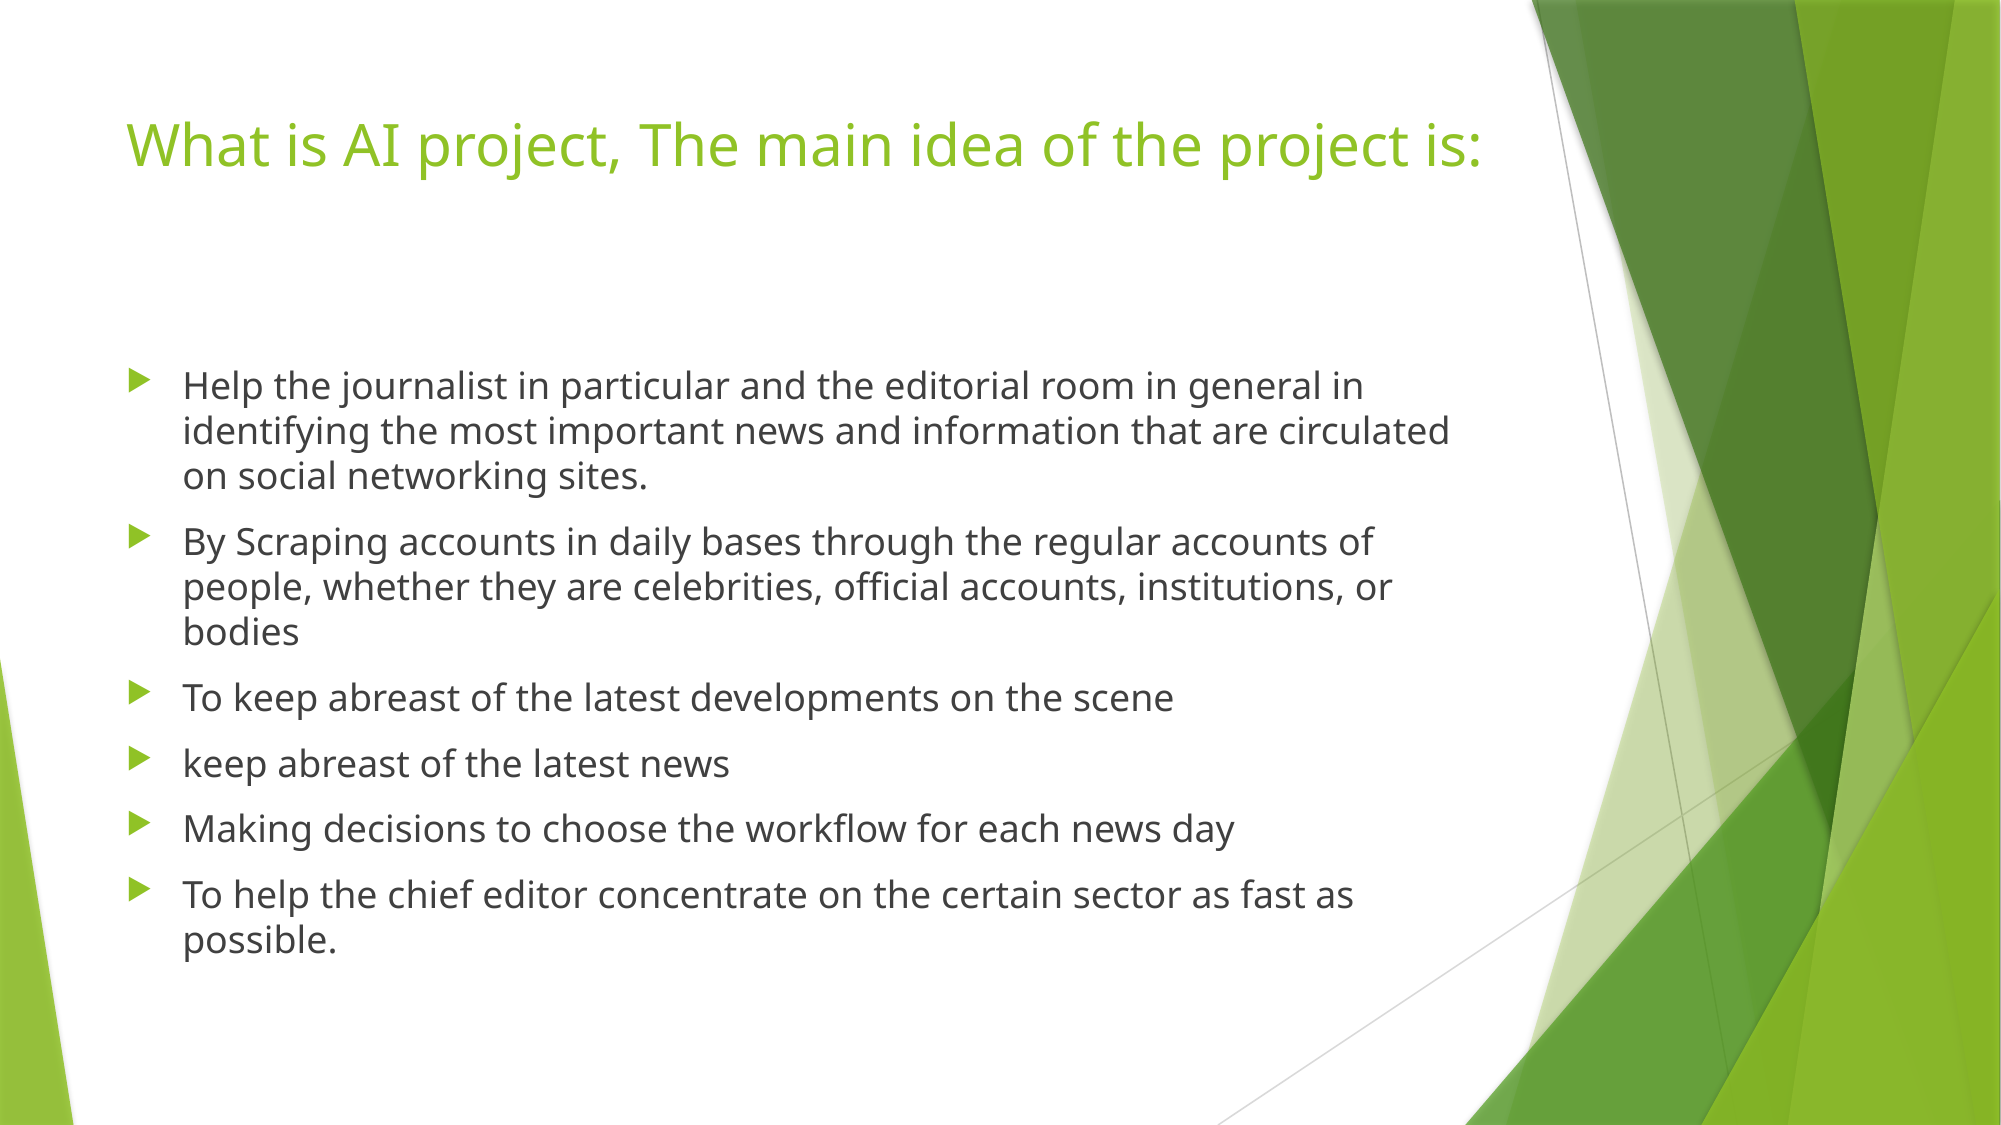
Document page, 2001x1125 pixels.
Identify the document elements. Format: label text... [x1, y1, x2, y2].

title What is AI project, The main idea of ​​the project is: [111, 99, 1522, 317]
list Help the journalist in particular and the editorial room in general in identifying the most important news and information that are circulated on social networking sites. By Scraping accounts in daily bases through the regular accounts of people, whether they are celebrities, official accounts, institutions, or bodies To keep abreast of the latest developments on the scene keep abreast of the latest news Making decisions to choose the workflow for each news day To help the chief editor concentrate on the certain sector as fast as possible. [111, 354, 1522, 992]
